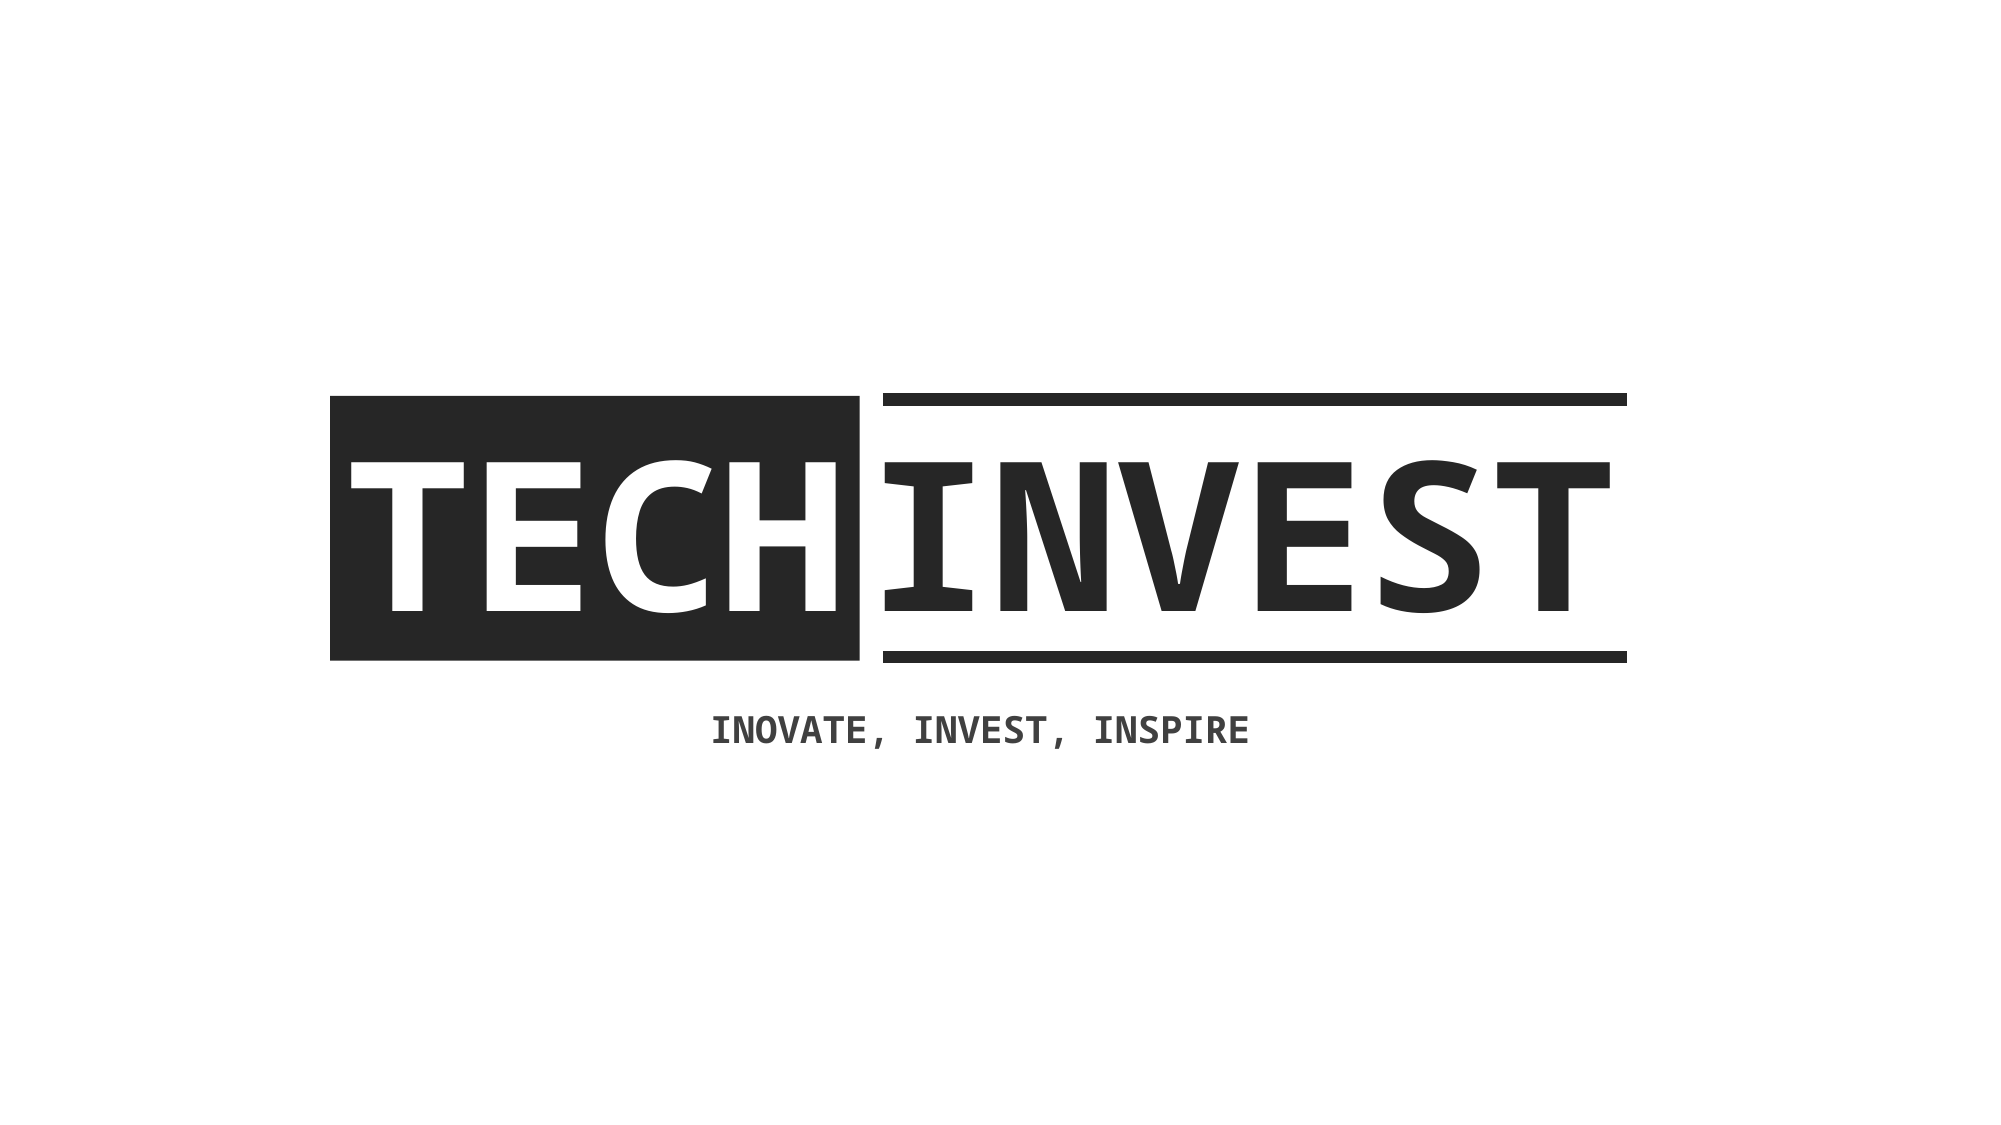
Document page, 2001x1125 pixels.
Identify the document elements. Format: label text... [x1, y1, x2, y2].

text_box TECH [330, 395, 852, 661]
text_box INVEST [852, 395, 1632, 661]
text_box INOVATE, INVEST, INSPIRE [333, 698, 1627, 759]
